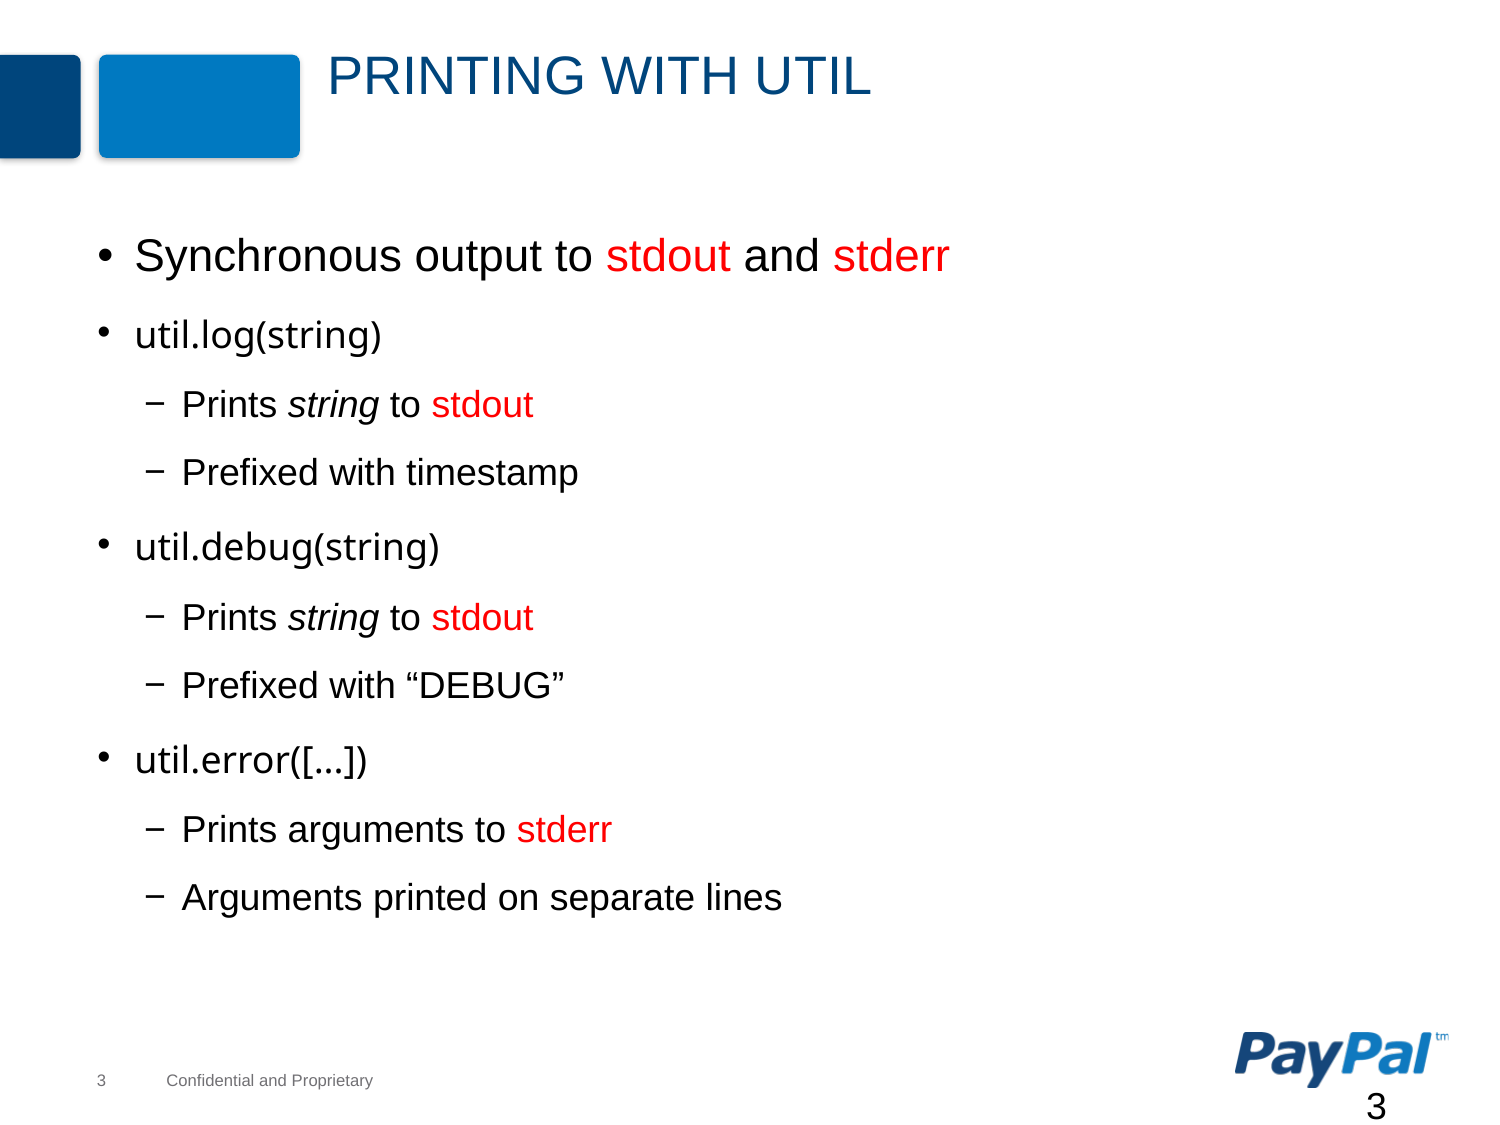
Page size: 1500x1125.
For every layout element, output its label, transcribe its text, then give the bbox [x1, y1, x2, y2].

picture [1235, 1032, 1449, 1088]
list Synchronous output to stdout and stderr util.log(string) Prints string to stdout Prefixed with timestamp util.debug(string) Prints string to stdout Prefixed with “DEBUG” util.error([...]) Prints arguments to stderr Arguments printed on separate lines [82, 221, 1413, 1013]
slide_number 3 [1351, 1074, 1500, 1125]
title Printing With util [312, 37, 1463, 175]
